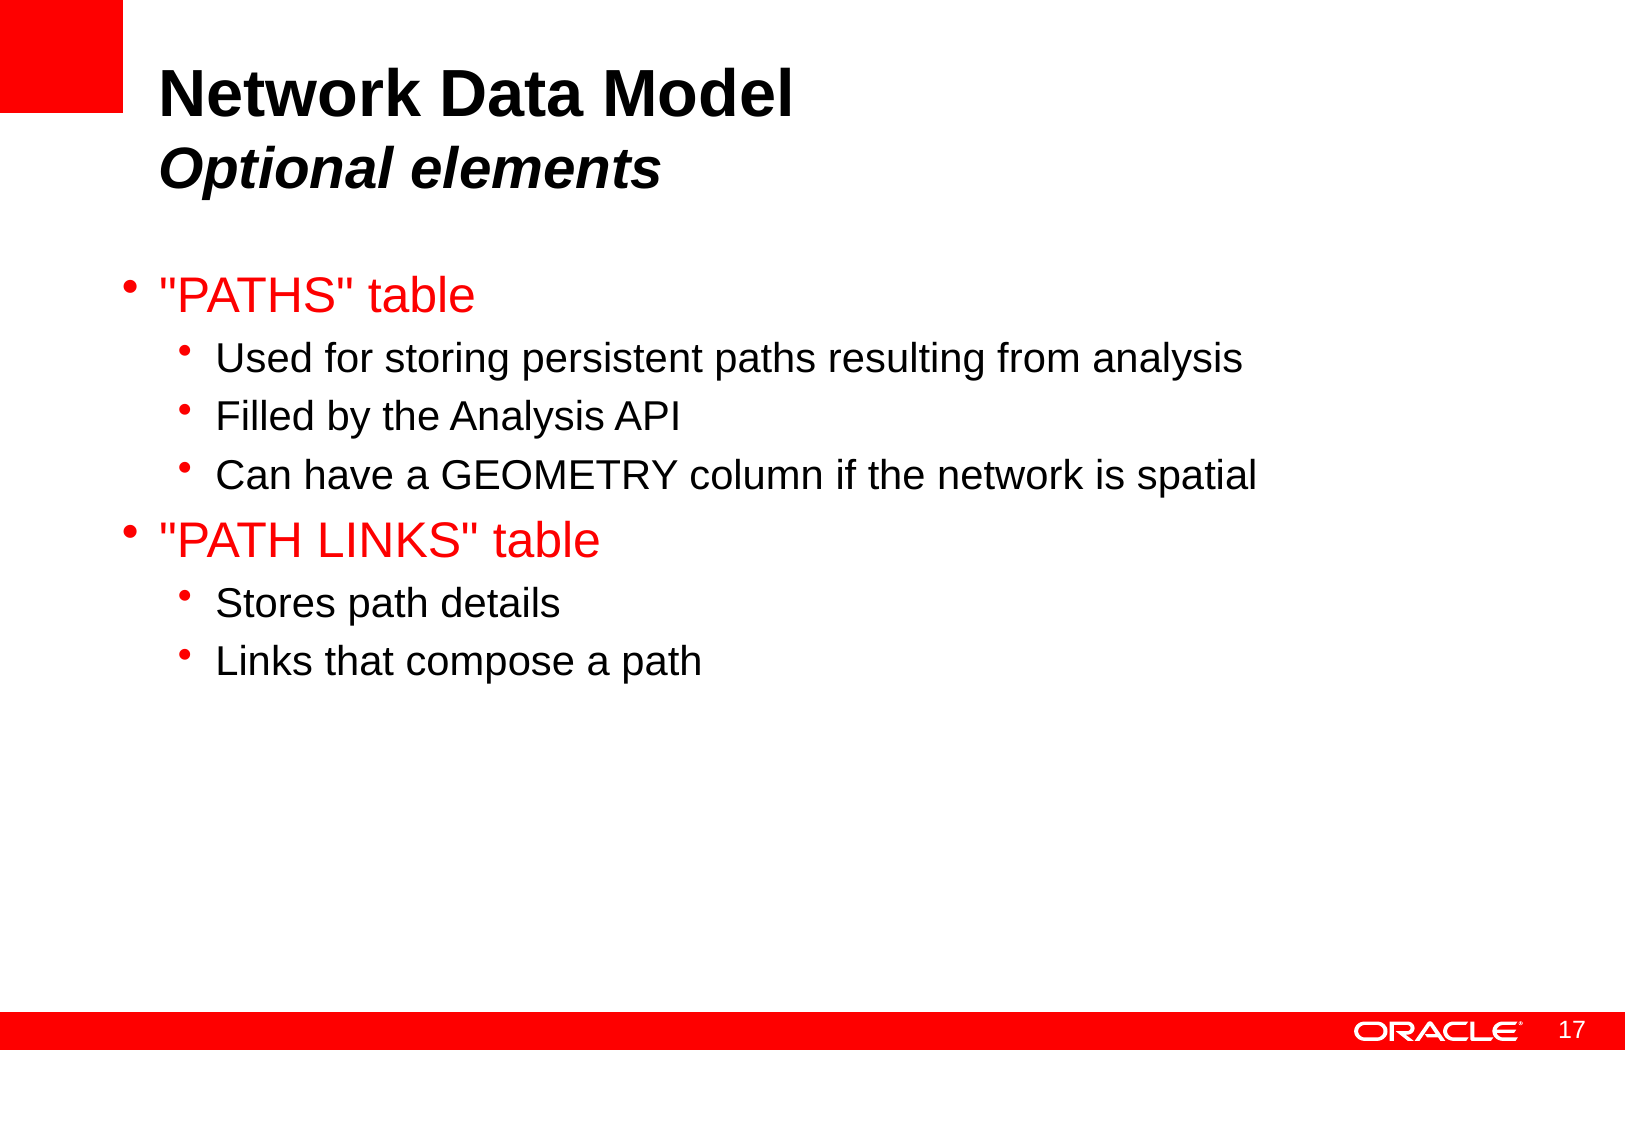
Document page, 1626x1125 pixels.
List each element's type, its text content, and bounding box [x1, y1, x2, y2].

list "PATHS" table Used for storing persistent paths resulting from analysis Filled by the Analysis API Can have a GEOMETRY column if the network is spatial "PATH LINKS" table Stores path details Links that compose a path [121, 262, 1462, 976]
picture [0, 0, 123, 113]
title Network Data Model Optional elements [157, 49, 1506, 205]
picture [0, 1012, 1625, 1050]
